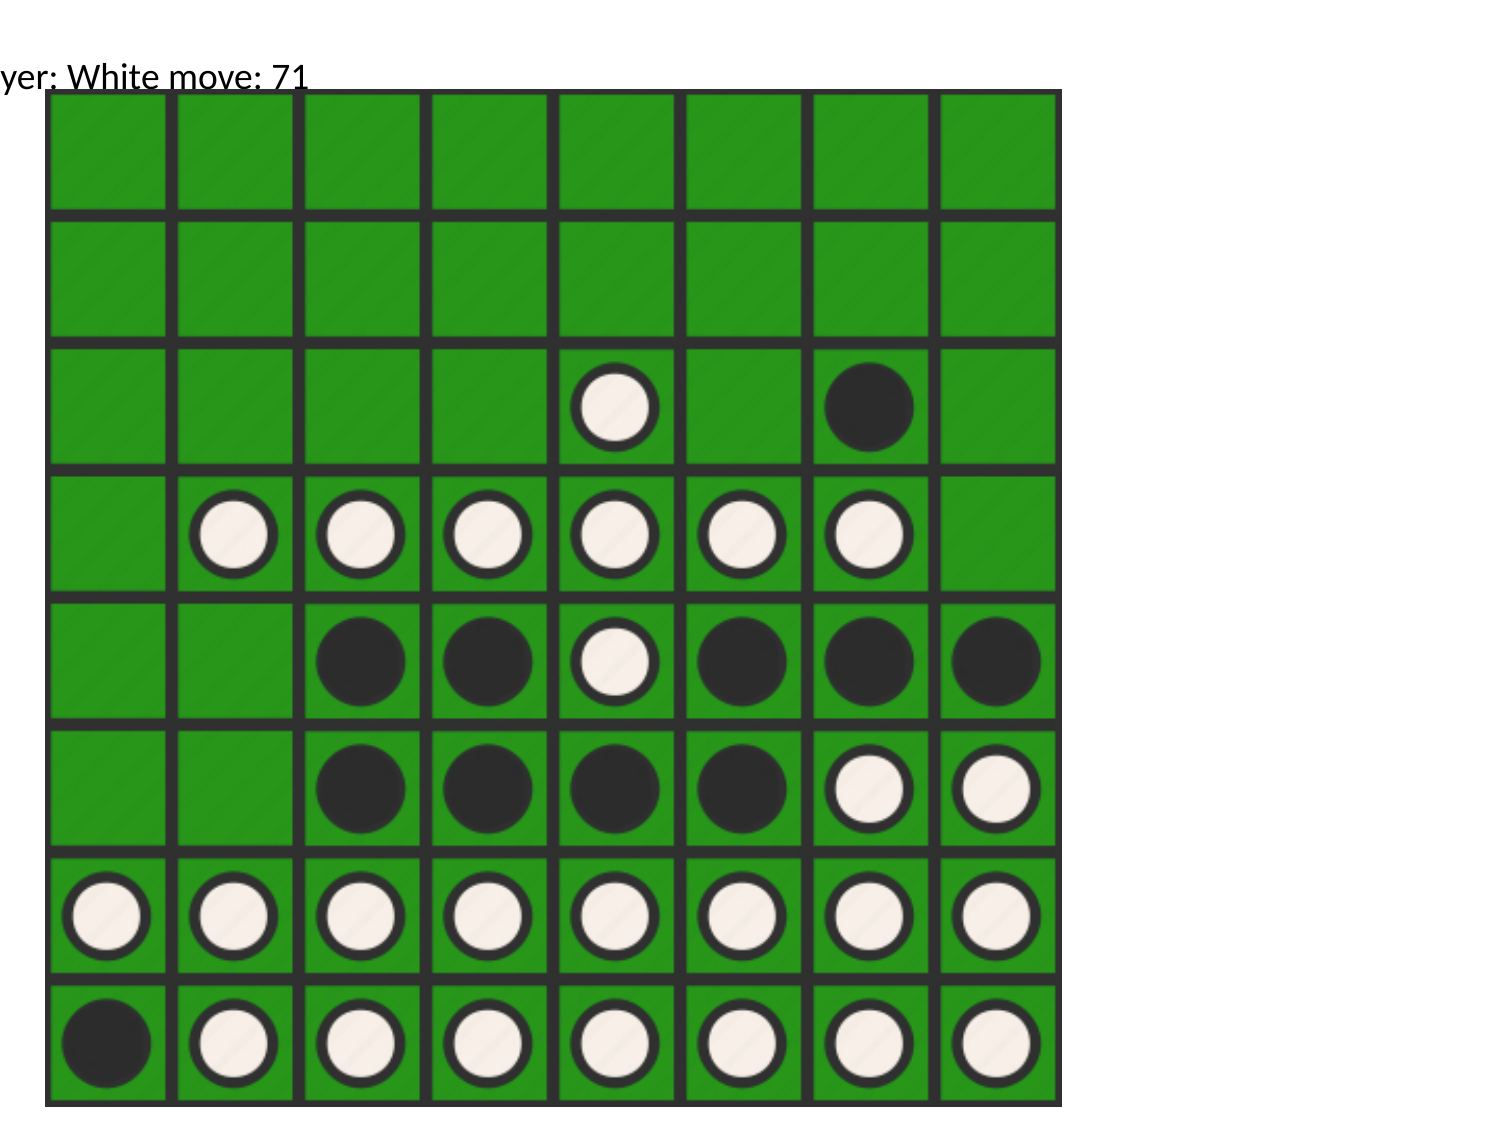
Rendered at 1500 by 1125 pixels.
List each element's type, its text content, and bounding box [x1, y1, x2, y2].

picture [44, 89, 1062, 1107]
text_box turn: 32 player: White move: 71 [0, 44, 325, 105]
